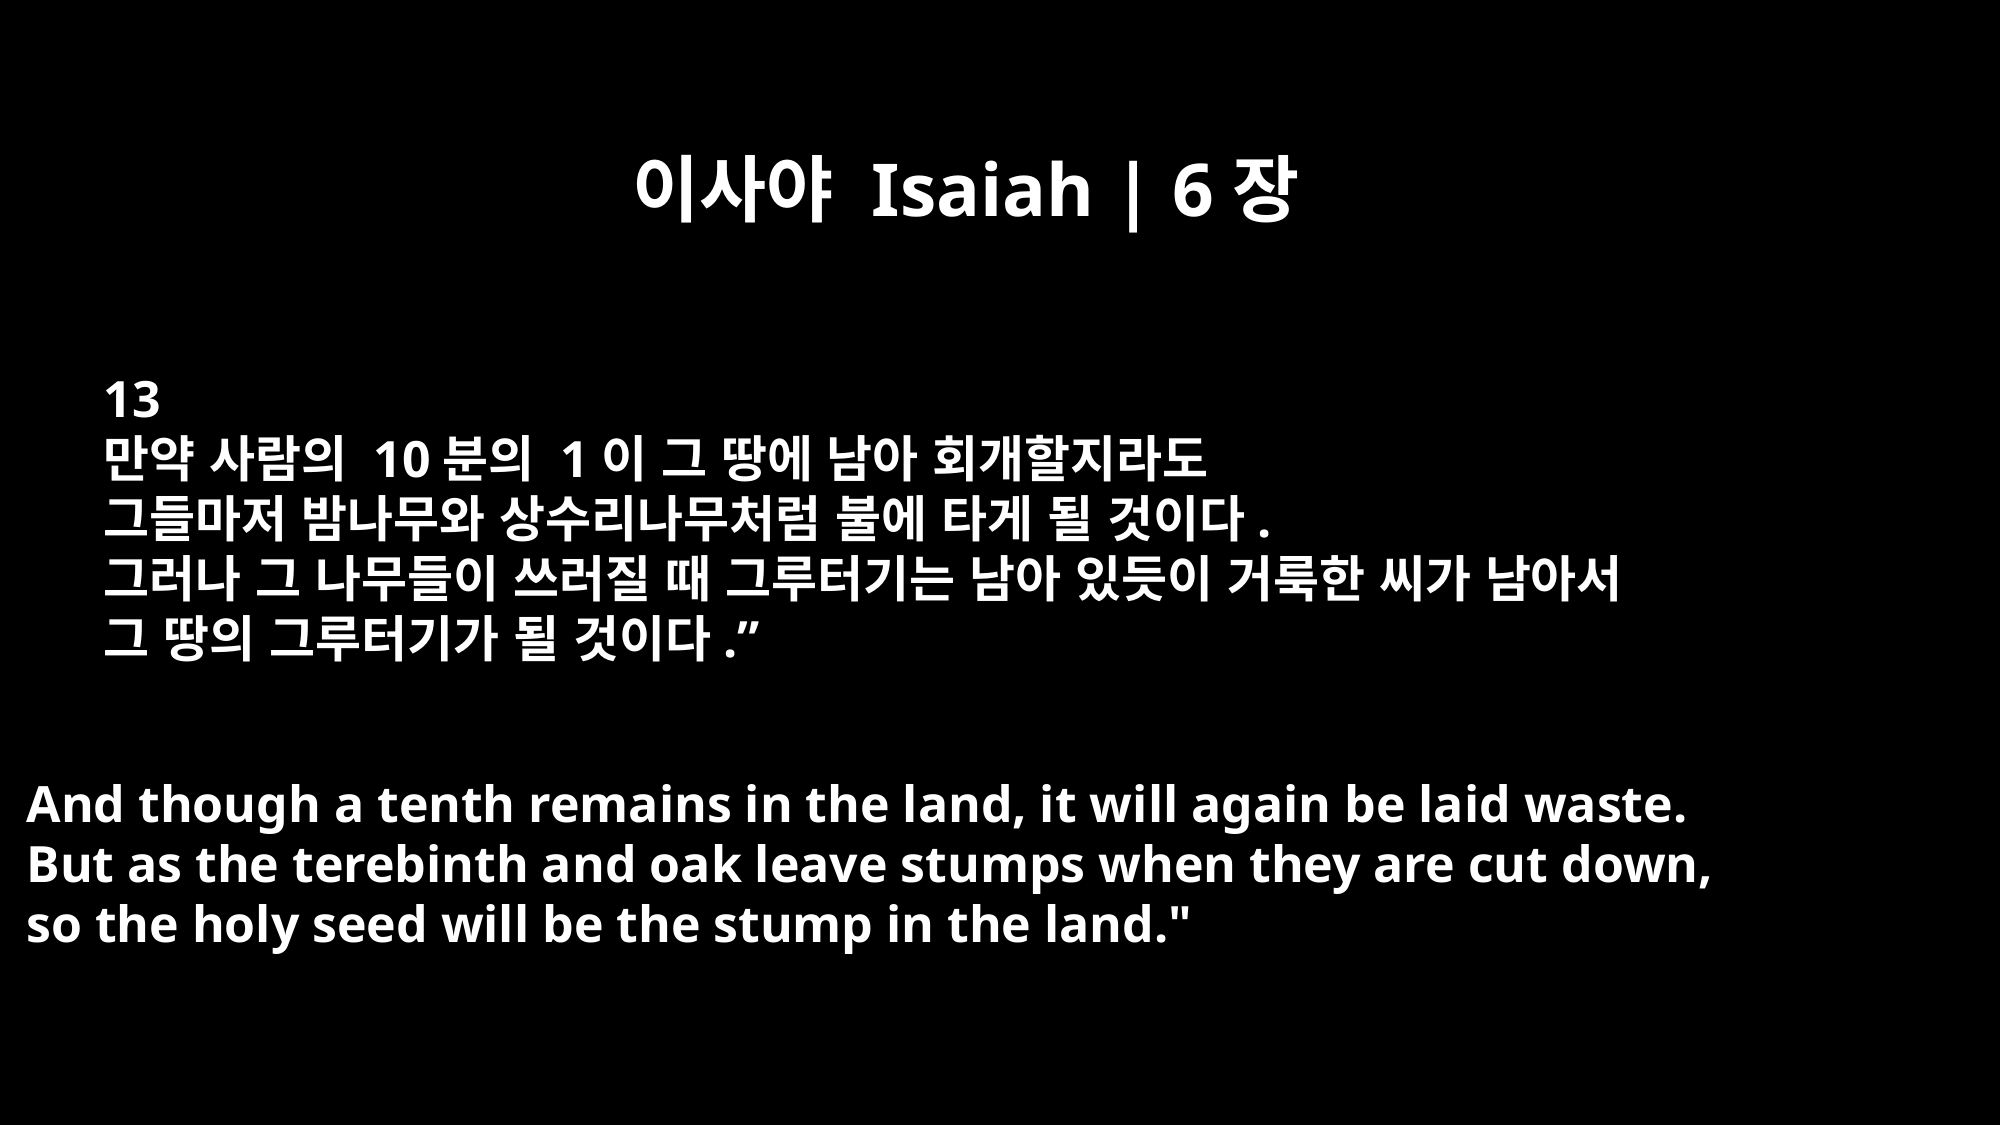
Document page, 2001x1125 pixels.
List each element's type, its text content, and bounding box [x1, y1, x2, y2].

text_box And though a tenth remains in the land, it will again be laid waste. But as the terebinth and oak leave stumps when they are cut down, so the holy seed will be the stump in the land." [11, 764, 1729, 960]
text_box 13 만약 사람의 10분의 1이 그 땅에 남아 회개할지라도 그들마저 밤나무와 상수리나무처럼 불에 타게 될 것이다. 그러나 그 나무들이 쓰러질 때 그루터기는 남아 있듯이 거룩한 씨가 남아서 그 땅의 그루터기가 될 것이다.” [88, 359, 1639, 675]
text_box 이사야 Isaiah | 6장 [617, 136, 1315, 239]
